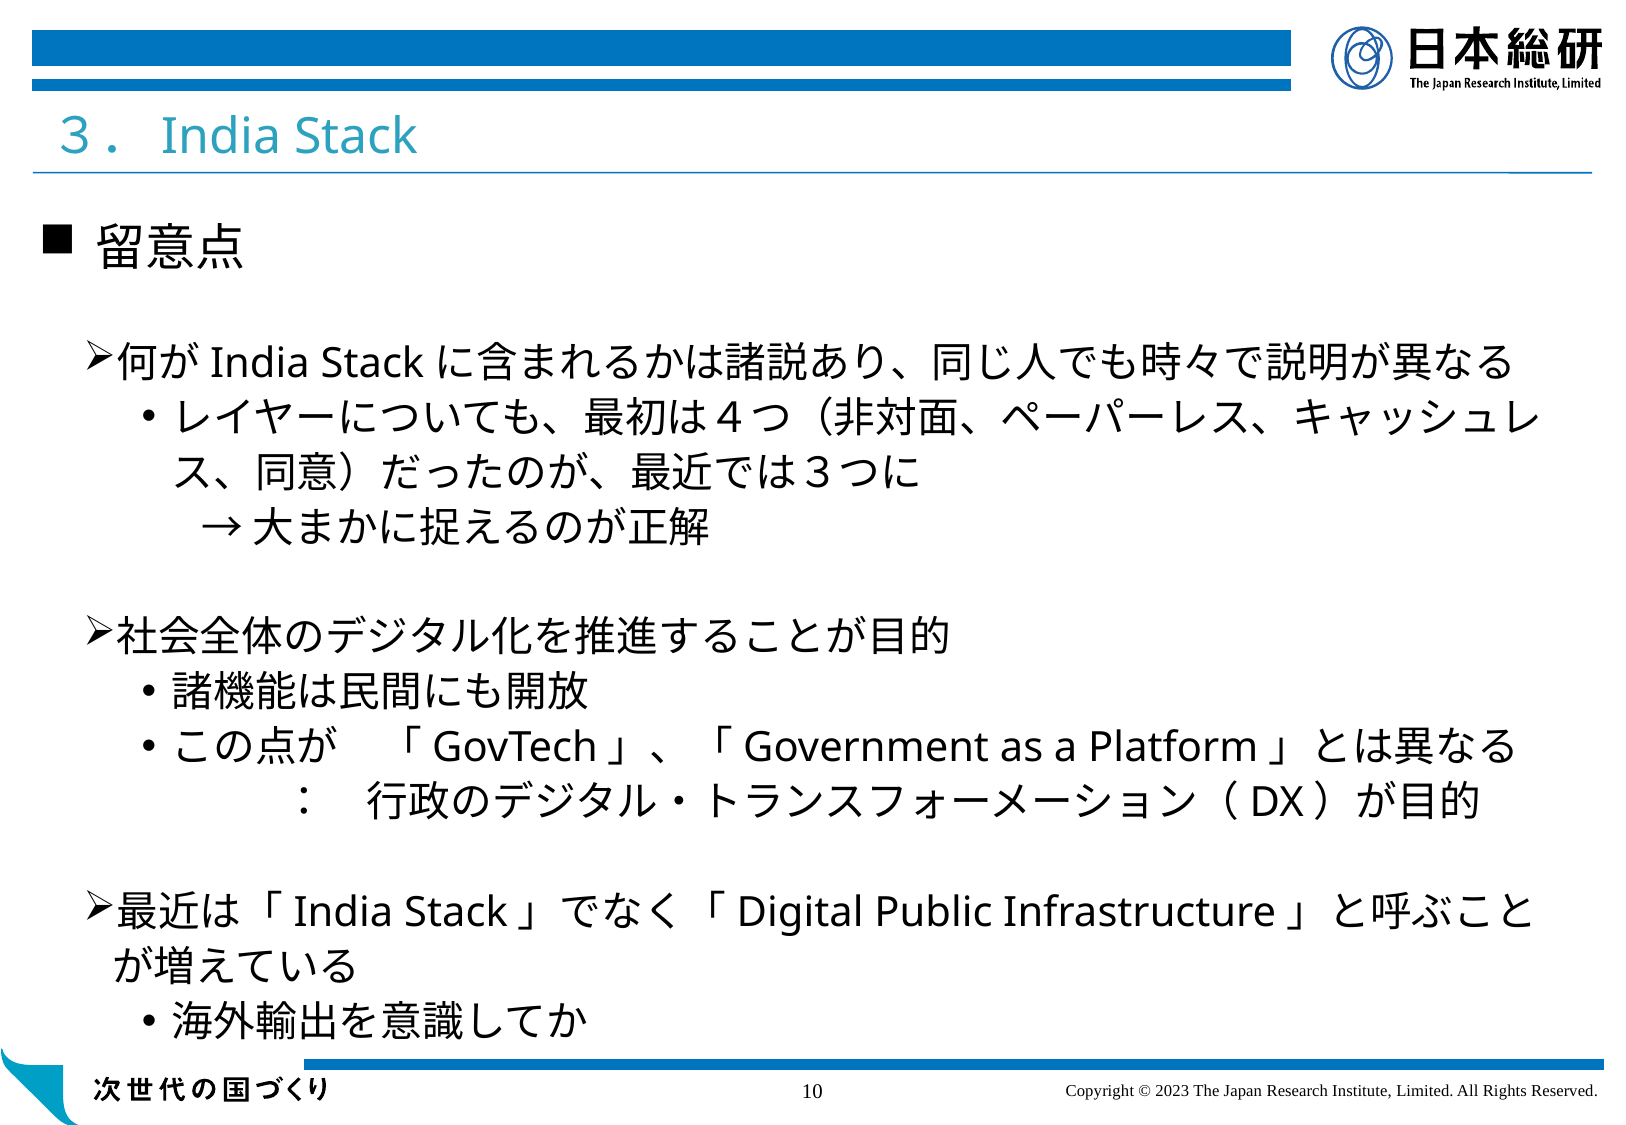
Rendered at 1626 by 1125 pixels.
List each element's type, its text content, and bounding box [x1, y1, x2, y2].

text_box 留意点 何がIndia Stackに含まれるかは諸説あり、同じ人でも時々で説明が異なる レイヤーについても、最初は４つ（非対面、ペーパーレス、キャッシュレス、同意）だったのが、最近では３つに →大まかに捉えるのが正解 社会全体のデジタル化を推進することが目的 諸機能は民間にも開放 この点が 「GovTech」、「Government as a Platform」とは異なる ： 行政のデジタル・トランスフォーメーション（DX）が目的 最近は「India Stack」でなく「Digital Public Infrastructure」と呼ぶことが増えている 海外輸出を意識してか [24, 208, 1584, 368]
slide_number 9 [684, 1070, 941, 1118]
text_box ３．India Stack [34, 95, 1510, 185]
